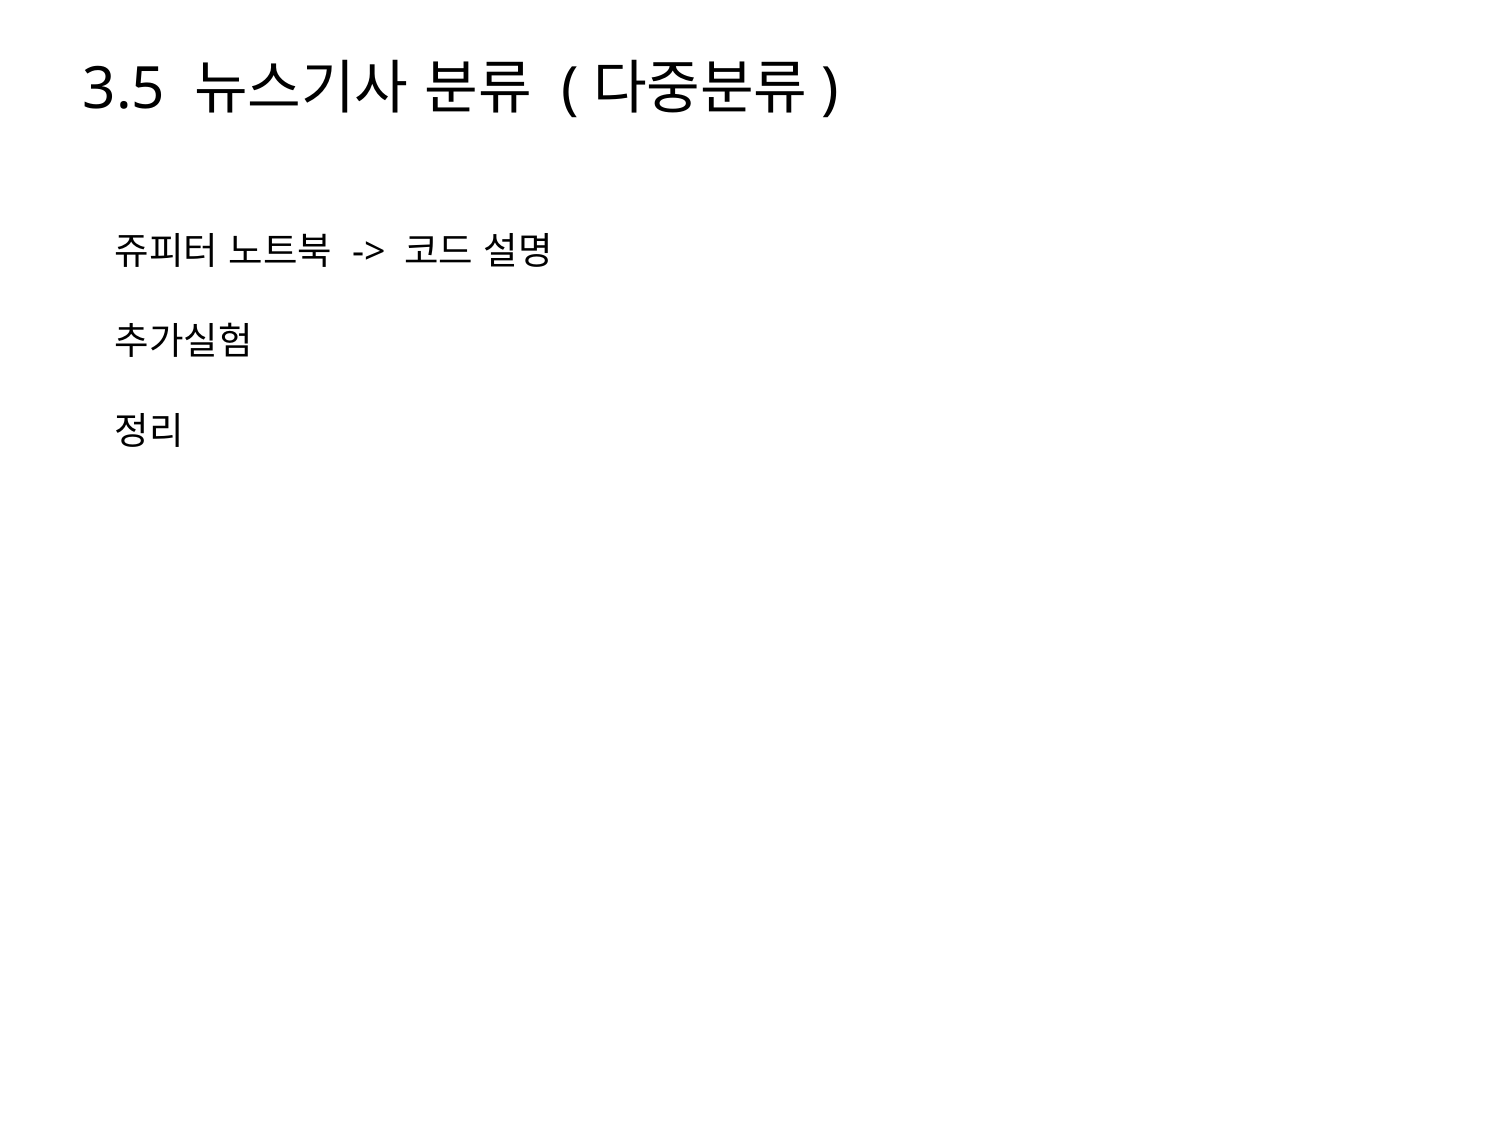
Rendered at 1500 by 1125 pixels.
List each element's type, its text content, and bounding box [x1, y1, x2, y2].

text_box 3.5 뉴스기사 분류 (다중분류) [68, 42, 854, 128]
text_box 쥬피터 노트북 -> 코드 설명 추가실험 정리 [100, 219, 1400, 460]
